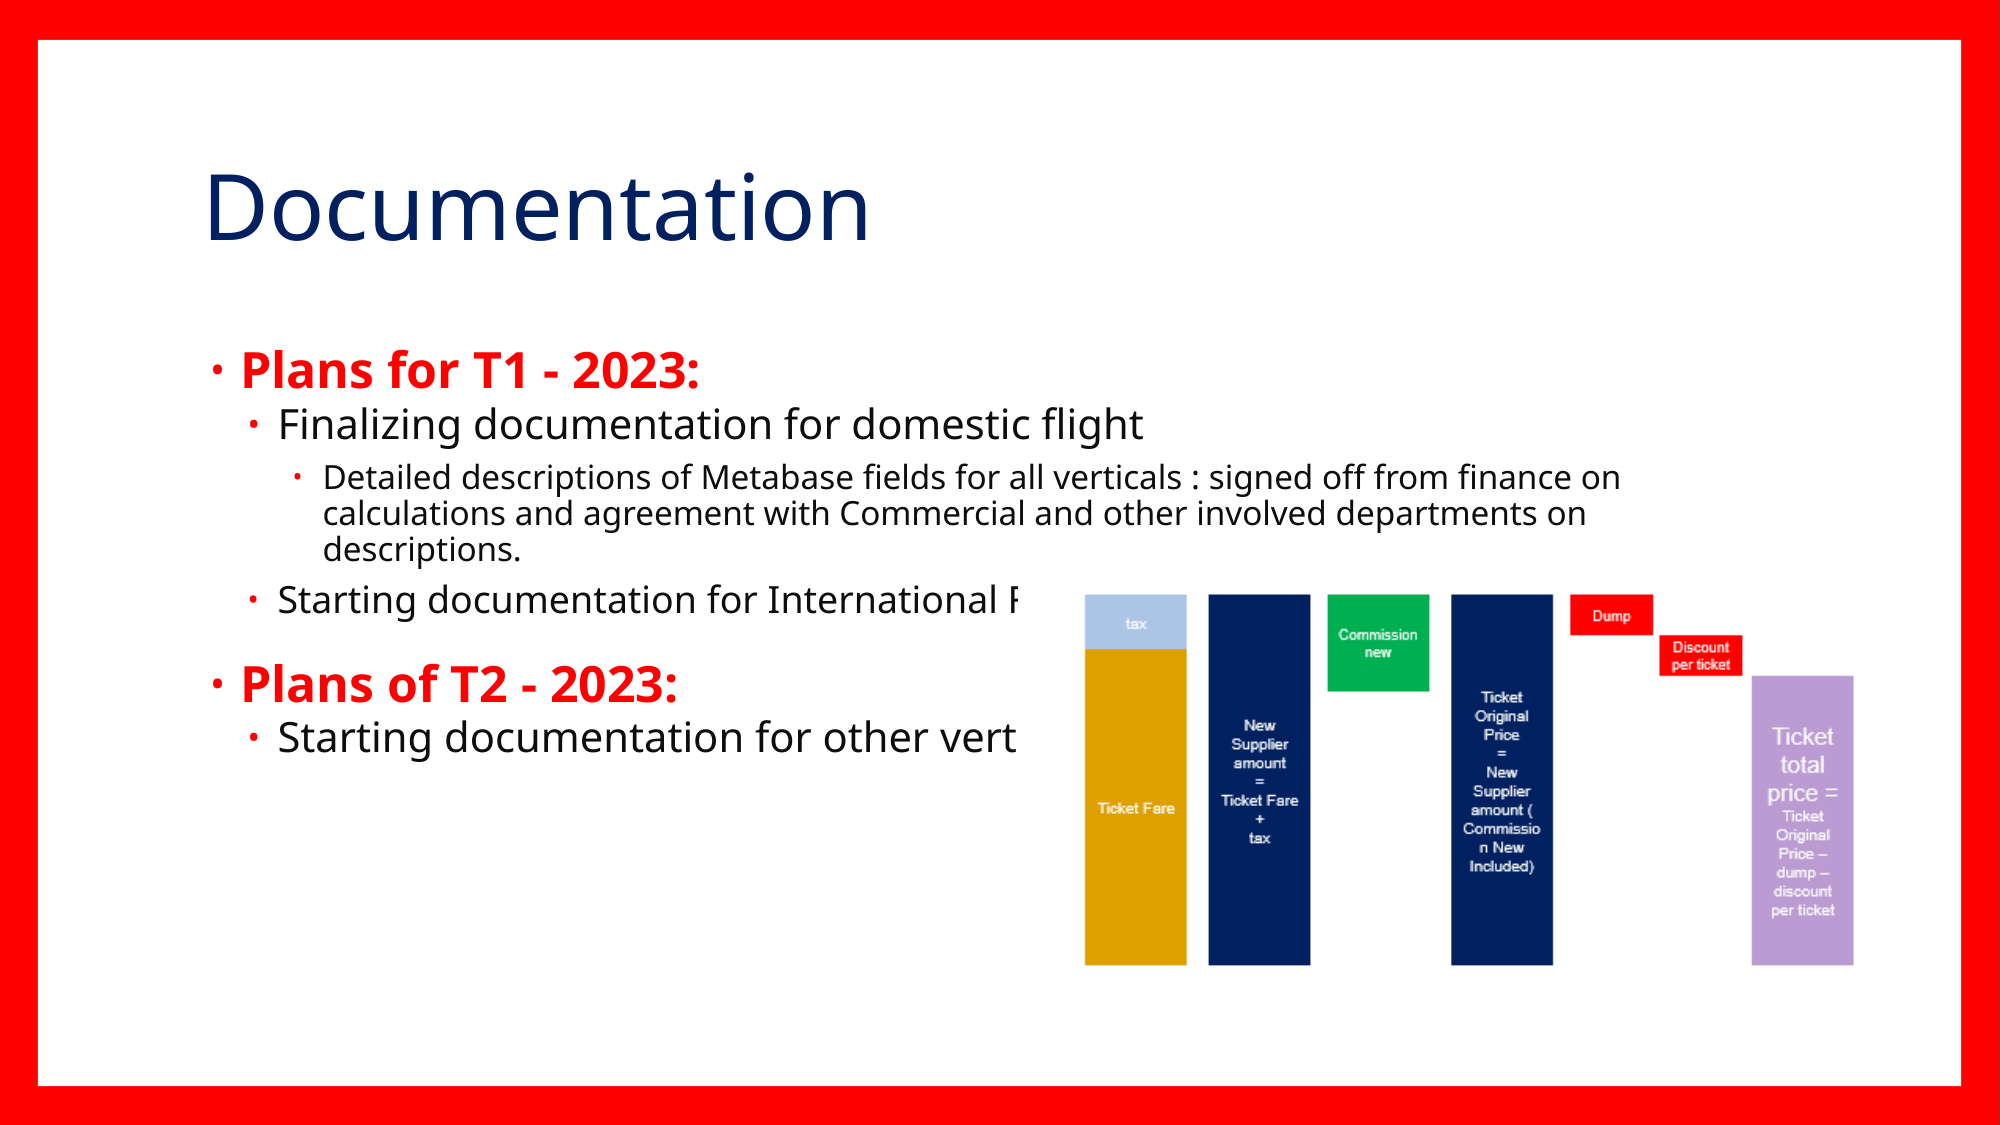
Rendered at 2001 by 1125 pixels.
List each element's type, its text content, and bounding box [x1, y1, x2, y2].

list Plans for T1 - 2023: Finalizing documentation for domestic flight Detailed descriptions of Metabase fields for all verticals : signed off from finance on calculations and agreement with Commercial and other involved departments on descriptions. Starting documentation for International Flight Plans of T2 - 2023: Starting documentation for other verticals [187, 337, 1808, 1000]
title Documentation [187, 99, 1808, 323]
picture [1018, 551, 1882, 1001]
